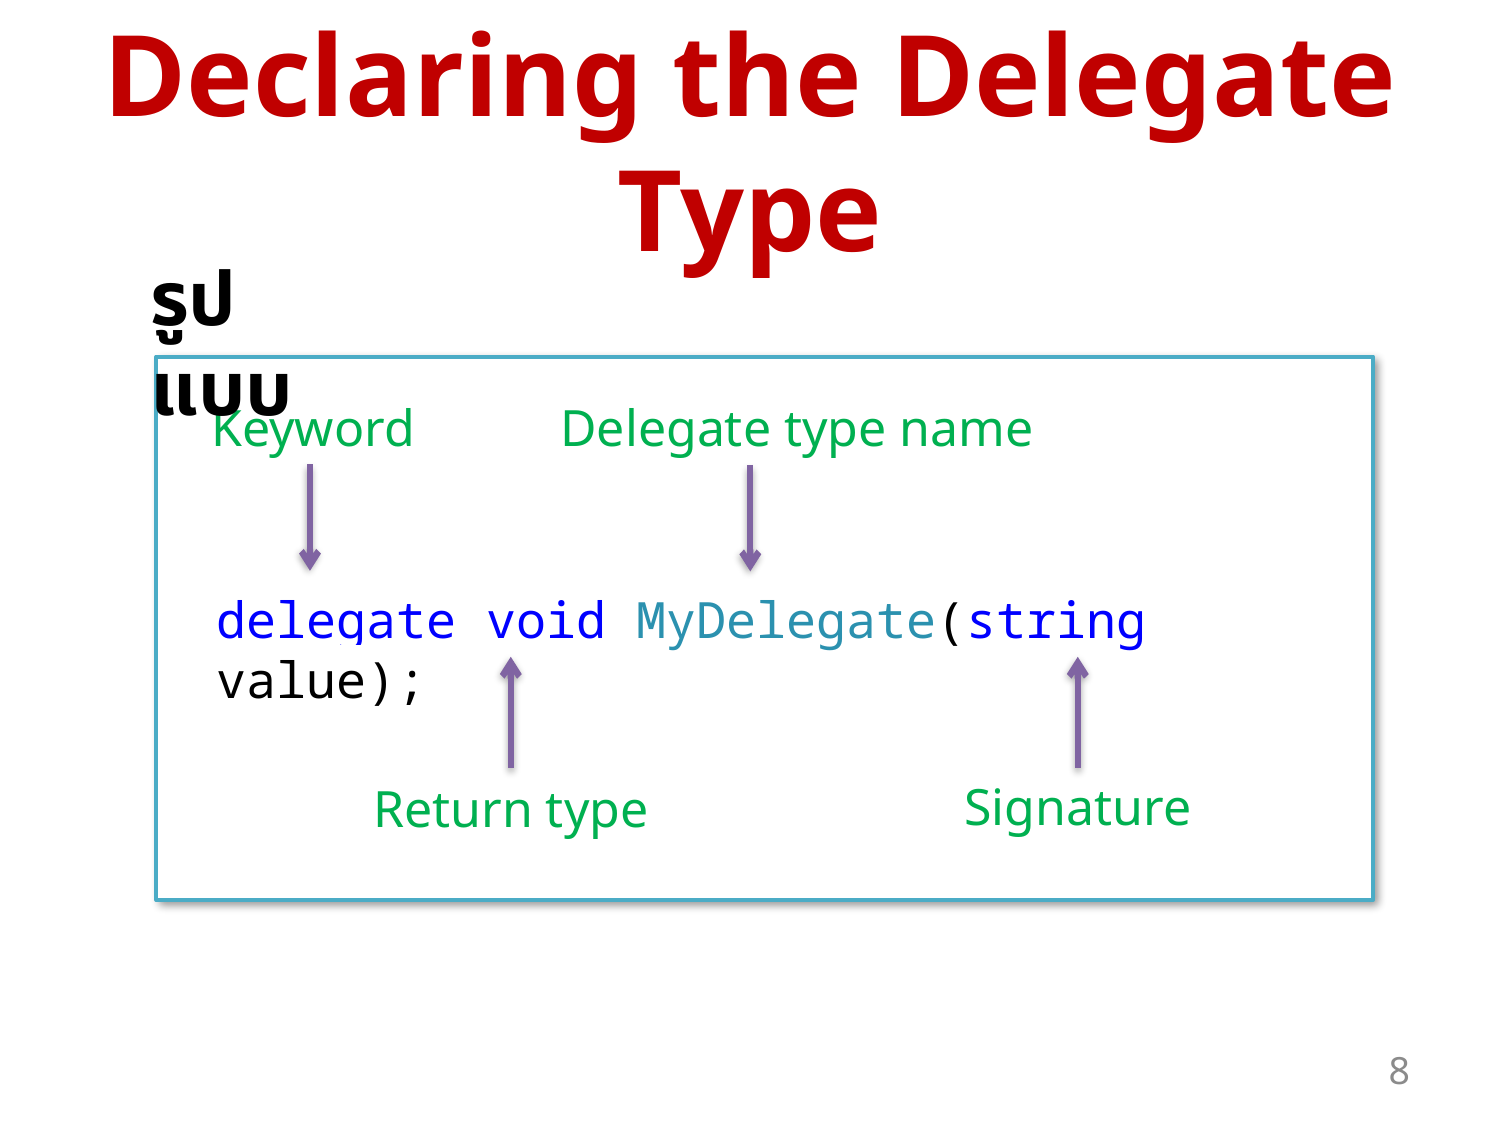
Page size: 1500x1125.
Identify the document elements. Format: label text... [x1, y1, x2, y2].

title Declaring the Delegate Type [75, 45, 1425, 233]
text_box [156, 356, 1374, 901]
slide_number 8 [1074, 1042, 1425, 1103]
text_box รูปแบบ [135, 242, 361, 438]
